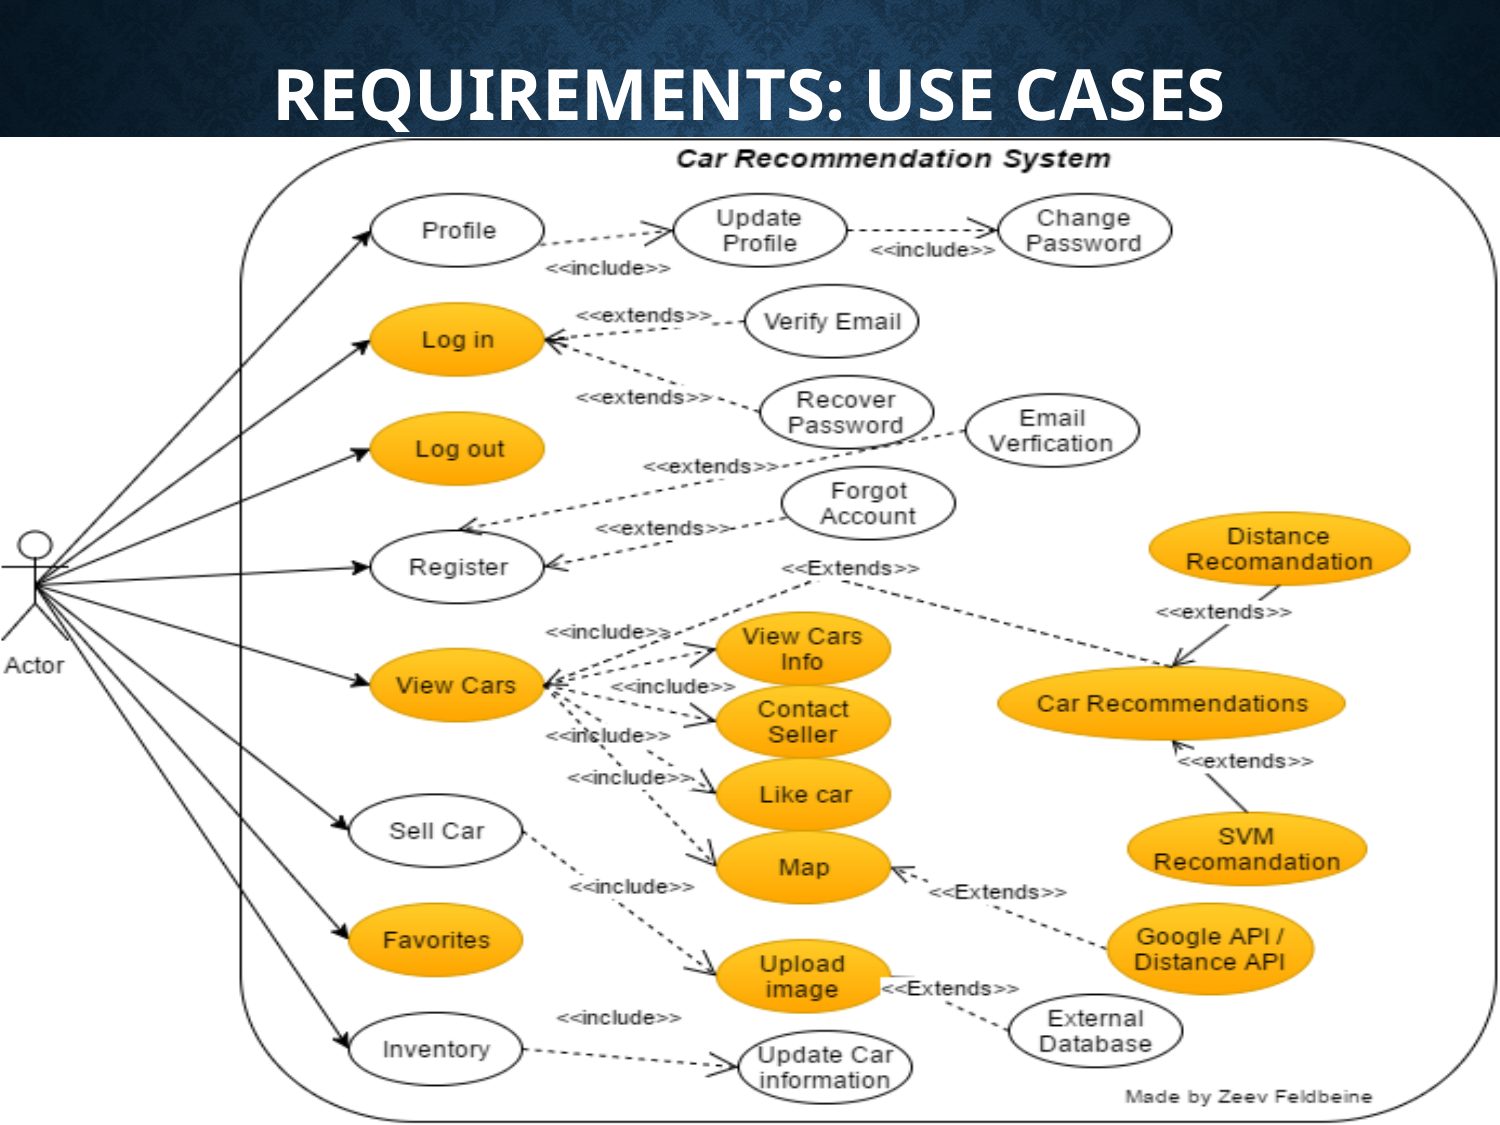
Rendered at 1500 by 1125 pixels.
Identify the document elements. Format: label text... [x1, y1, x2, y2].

picture [0, 136, 1500, 1125]
title Requirements: Use Cases [112, 7, 1387, 136]
